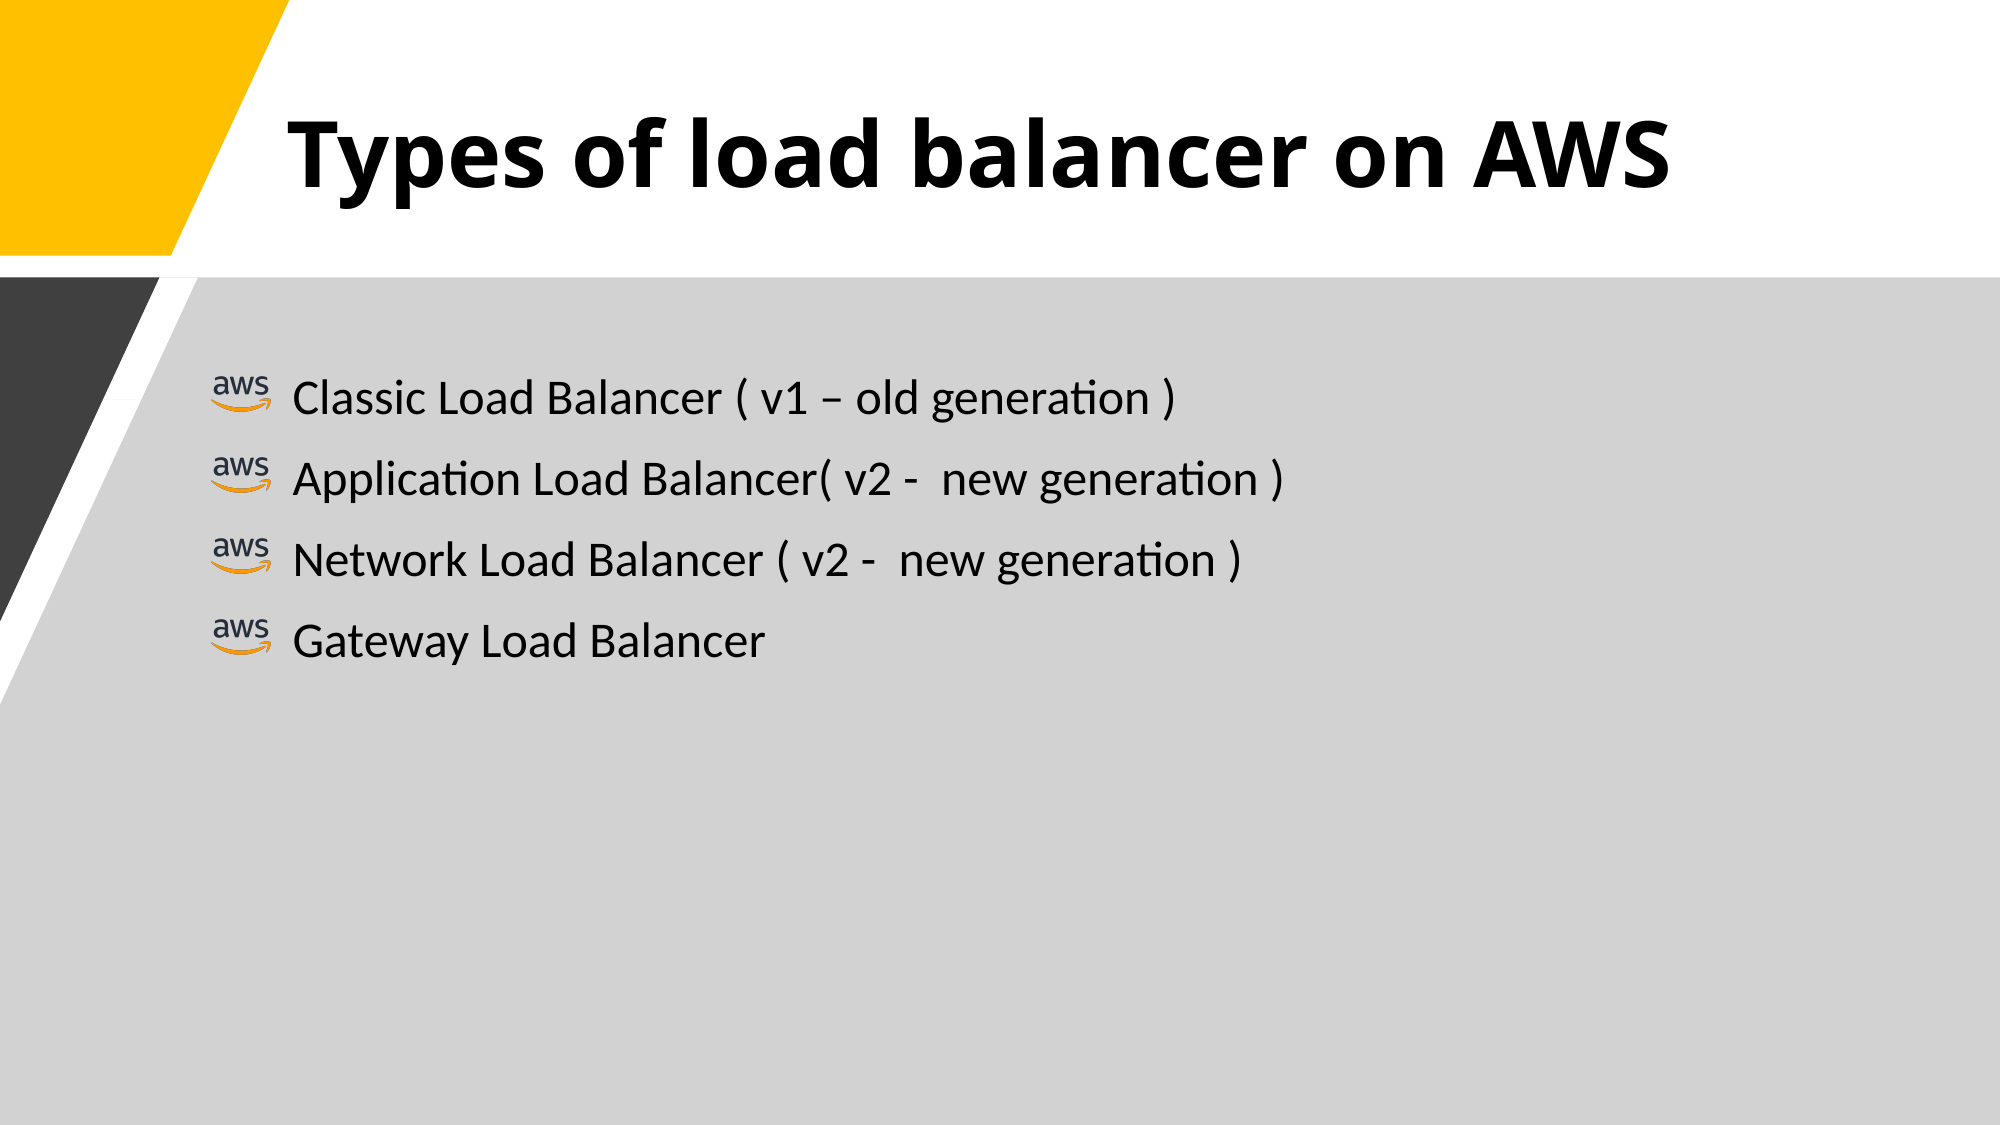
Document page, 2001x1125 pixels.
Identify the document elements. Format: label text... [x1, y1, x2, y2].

title Types of load balancer on AWS [271, 60, 1808, 255]
picture [211, 538, 247, 574]
picture [211, 619, 247, 655]
text_box [0, 276, 2000, 1125]
picture [211, 457, 247, 493]
text_box [0, 0, 291, 257]
list Classic Load Balancer ( v1 – old generation ) Application Load Balancer( v2 - new generation ) Network Load Balancer ( v2 - new generation ) Gateway Load Balancer [196, 356, 2000, 1020]
text_box [0, 276, 162, 622]
picture [211, 376, 247, 412]
